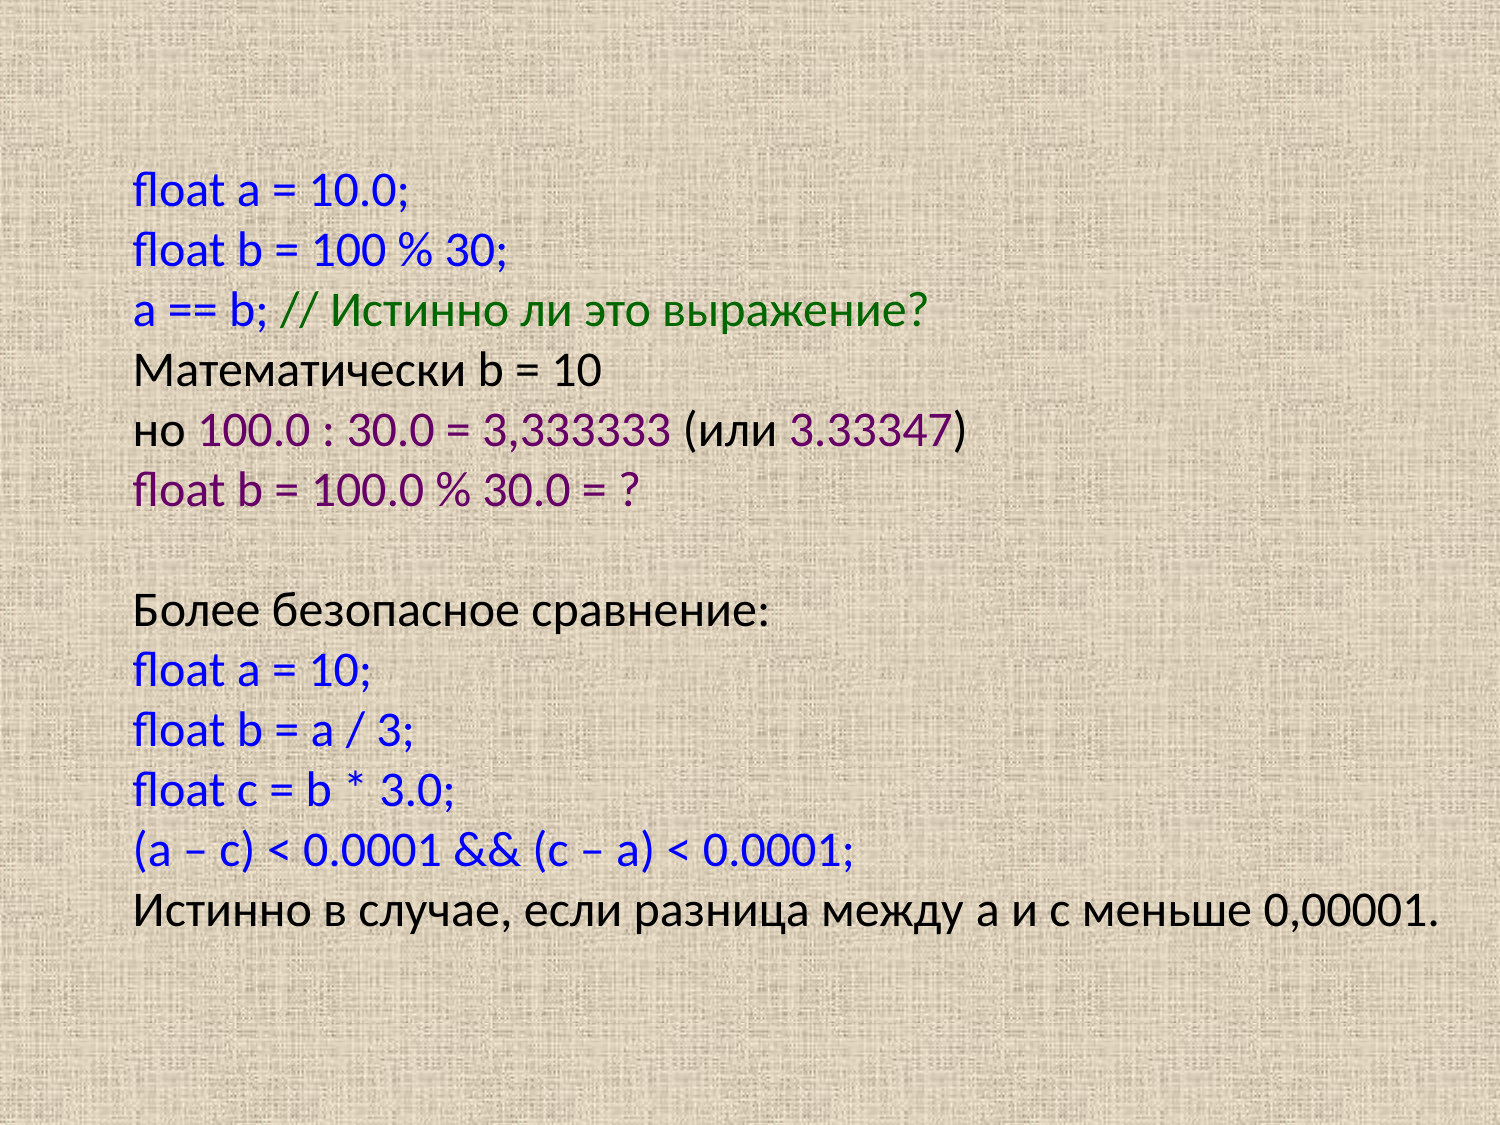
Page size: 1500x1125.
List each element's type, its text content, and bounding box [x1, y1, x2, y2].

picture [0, 0, 1500, 1125]
text_box float a = 10.0; float b = 100 % 30; a == b; // Истинно ли это выражение? Математически b = 10 но 100.0 : 30.0 = 3,333333 (или 3.33347) float b = 100.0 % 30.0 = ? Более безопасное сравнение: float a = 10; float b = a / 3; float c = b * 3.0; (a – c) < 0.0001 && (c – a) < 0.0001; Истинно в случае, если разница между a и c меньше 0,00001. [117, 149, 1468, 944]
